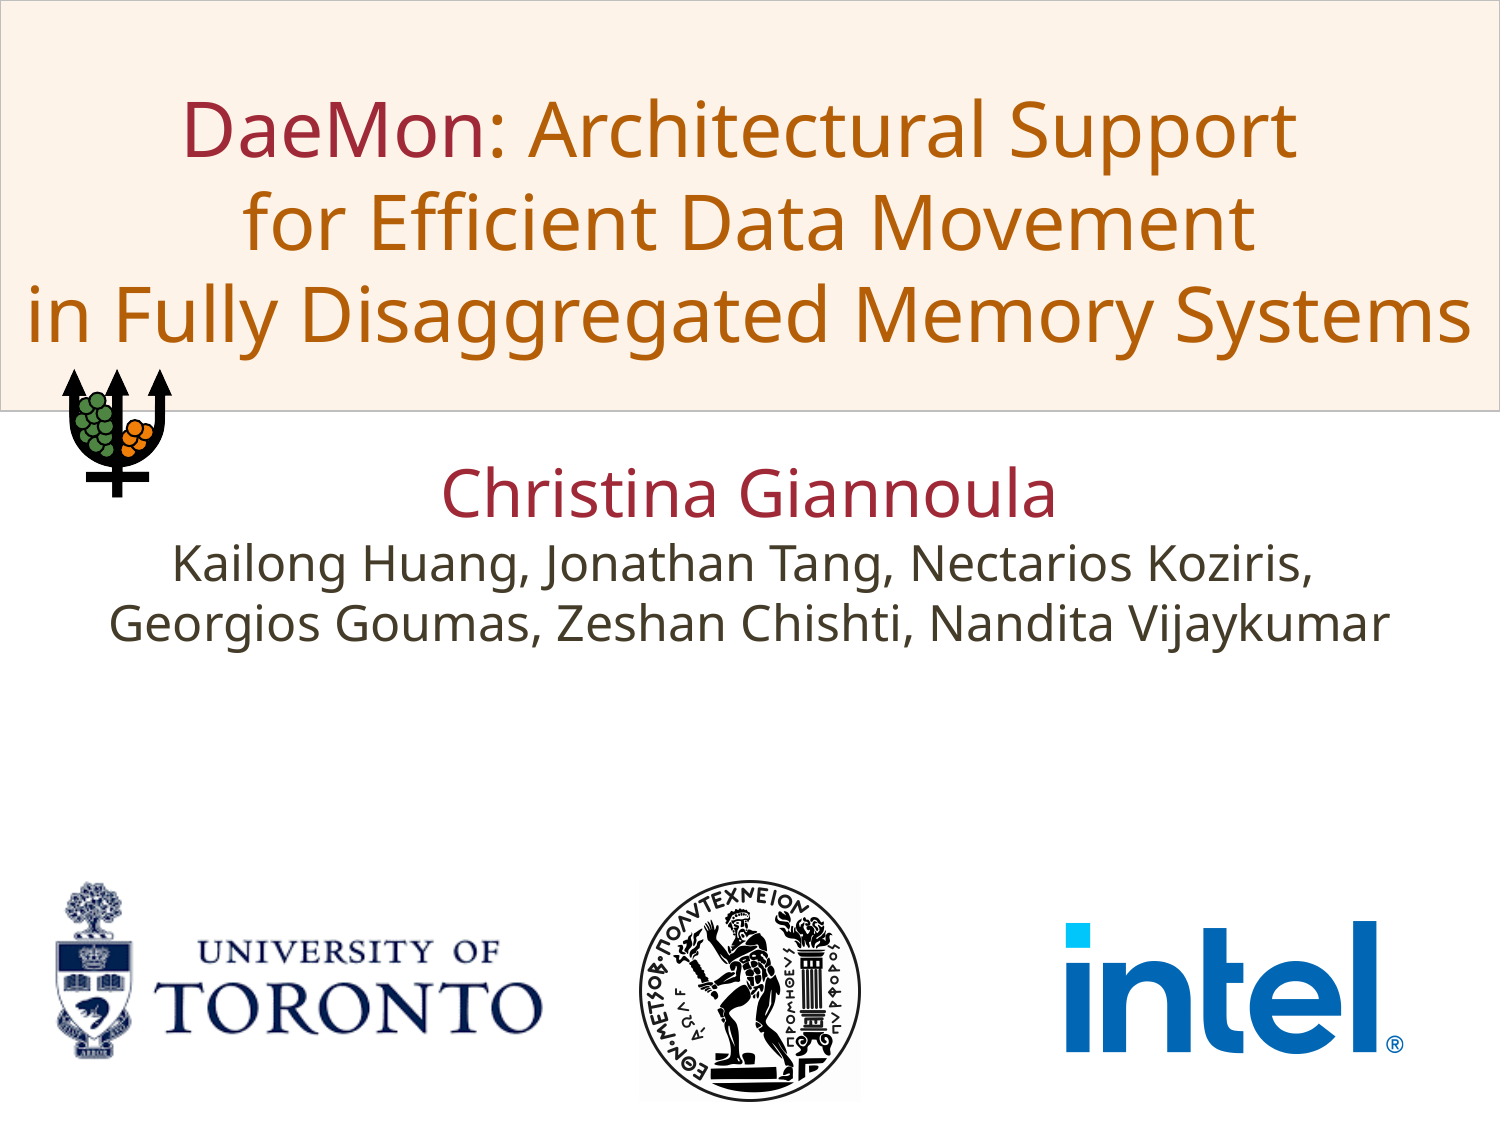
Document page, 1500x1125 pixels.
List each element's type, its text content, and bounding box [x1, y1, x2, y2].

text_box DaeMon: Architectural Support for Efficient Data Movement in Fully Disaggregated Memory Systems [0, 0, 1500, 412]
picture [1064, 918, 1405, 1057]
picture [51, 873, 548, 1109]
picture [639, 880, 861, 1102]
text_box Christina Giannoula Kailong Huang, Jonathan Tang, Nectarios Koziris, Georgios Goumas, Zeshan Chishti, Nandita Vijaykumar [93, 443, 1407, 704]
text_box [23, 339, 211, 527]
